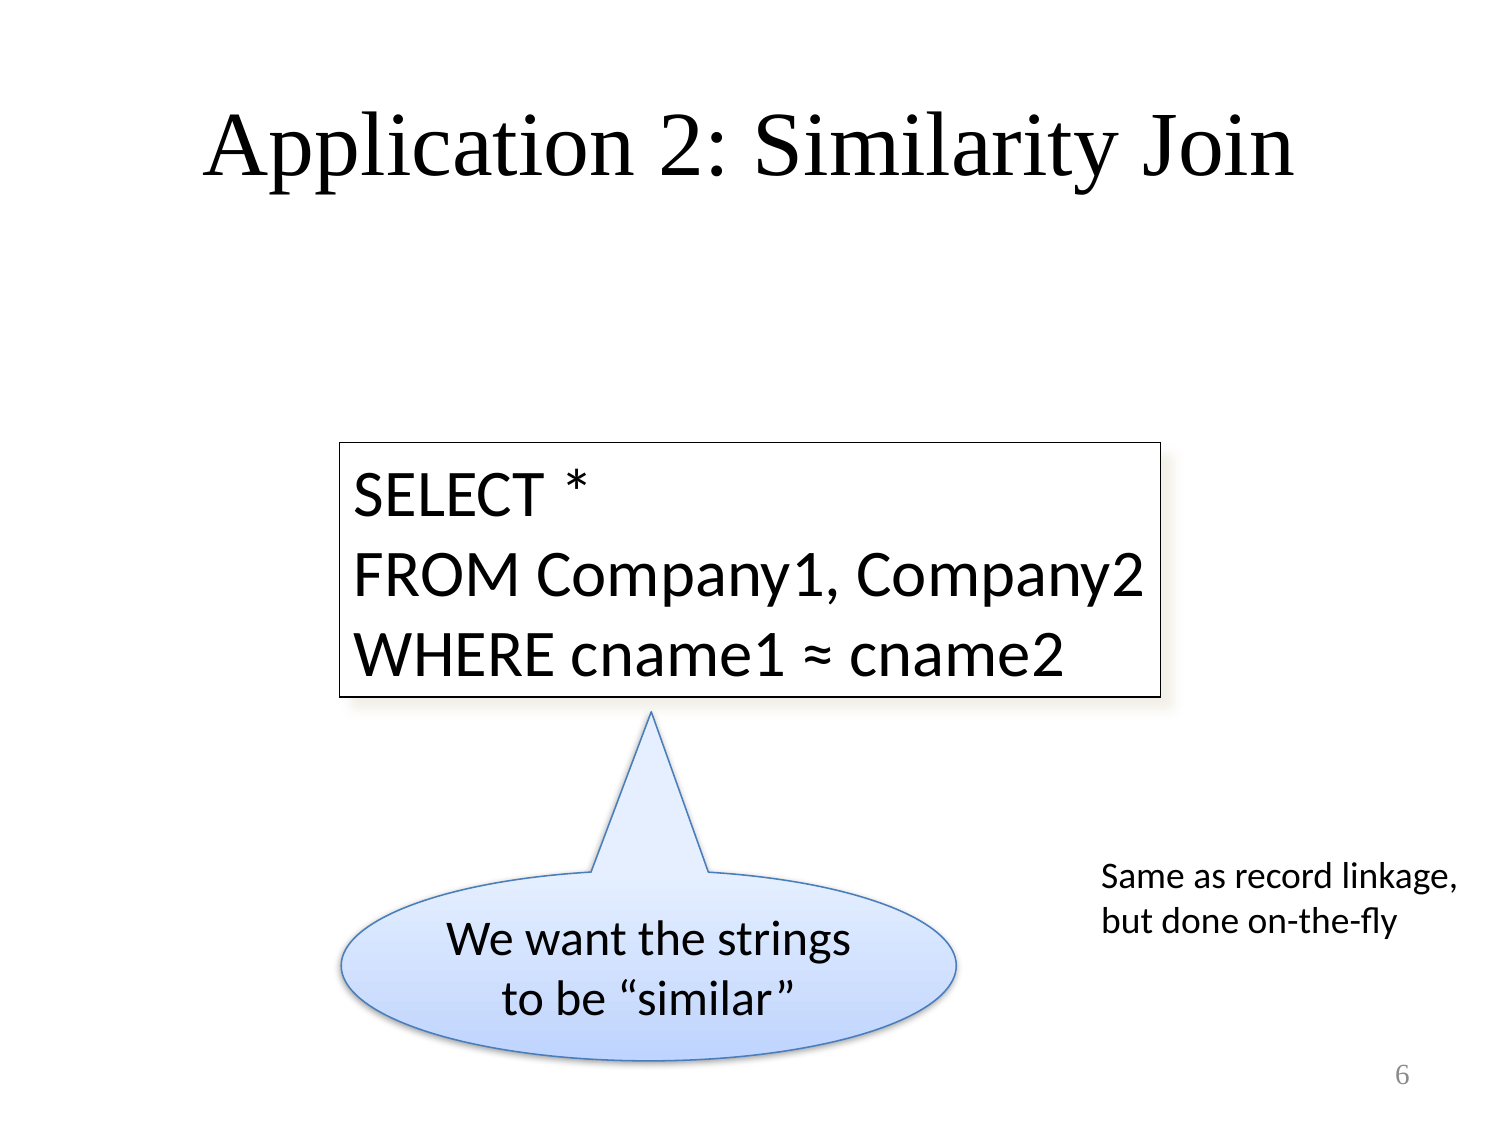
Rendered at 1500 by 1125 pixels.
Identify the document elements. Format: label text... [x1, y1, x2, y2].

title Application 2: Similarity Join [75, 45, 1425, 233]
slide_number 6 [1074, 1042, 1425, 1103]
text_box SELECT * FROM Company1, Company2 WHERE cname1 ≈ cname2 [339, 442, 1161, 697]
text_box Same as record linkage, but done on-the-fly [1086, 843, 1474, 949]
text_box We want the strings to be “similar” [340, 710, 958, 1062]
